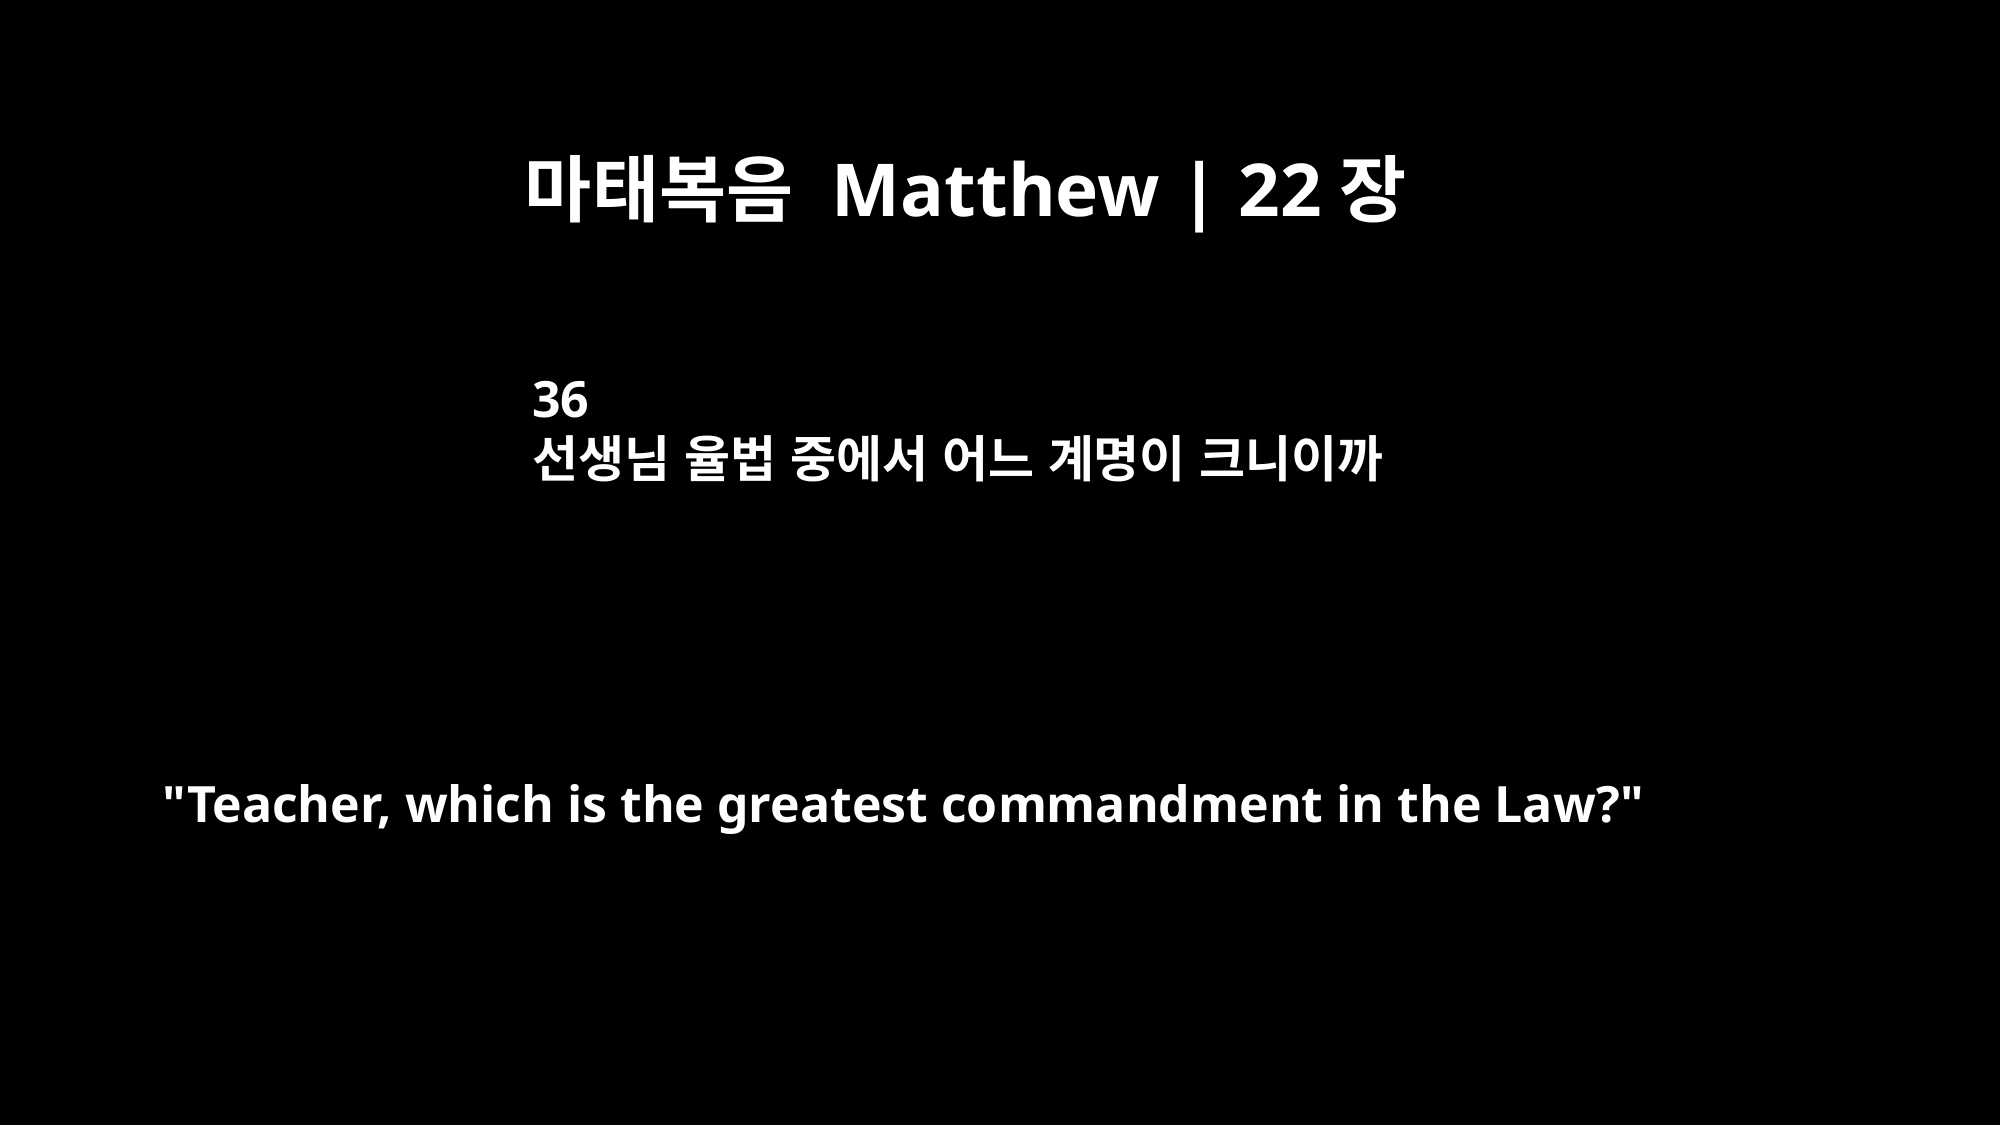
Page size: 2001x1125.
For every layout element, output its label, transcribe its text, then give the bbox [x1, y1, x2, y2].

text_box "Teacher, which is the greatest commandment in the Law?" [147, 764, 1660, 840]
text_box 36 선생님 율법 중에서 어느 계명이 크니이까 [517, 359, 1400, 495]
text_box 마태복음 Matthew | 22장 [510, 136, 1422, 239]
